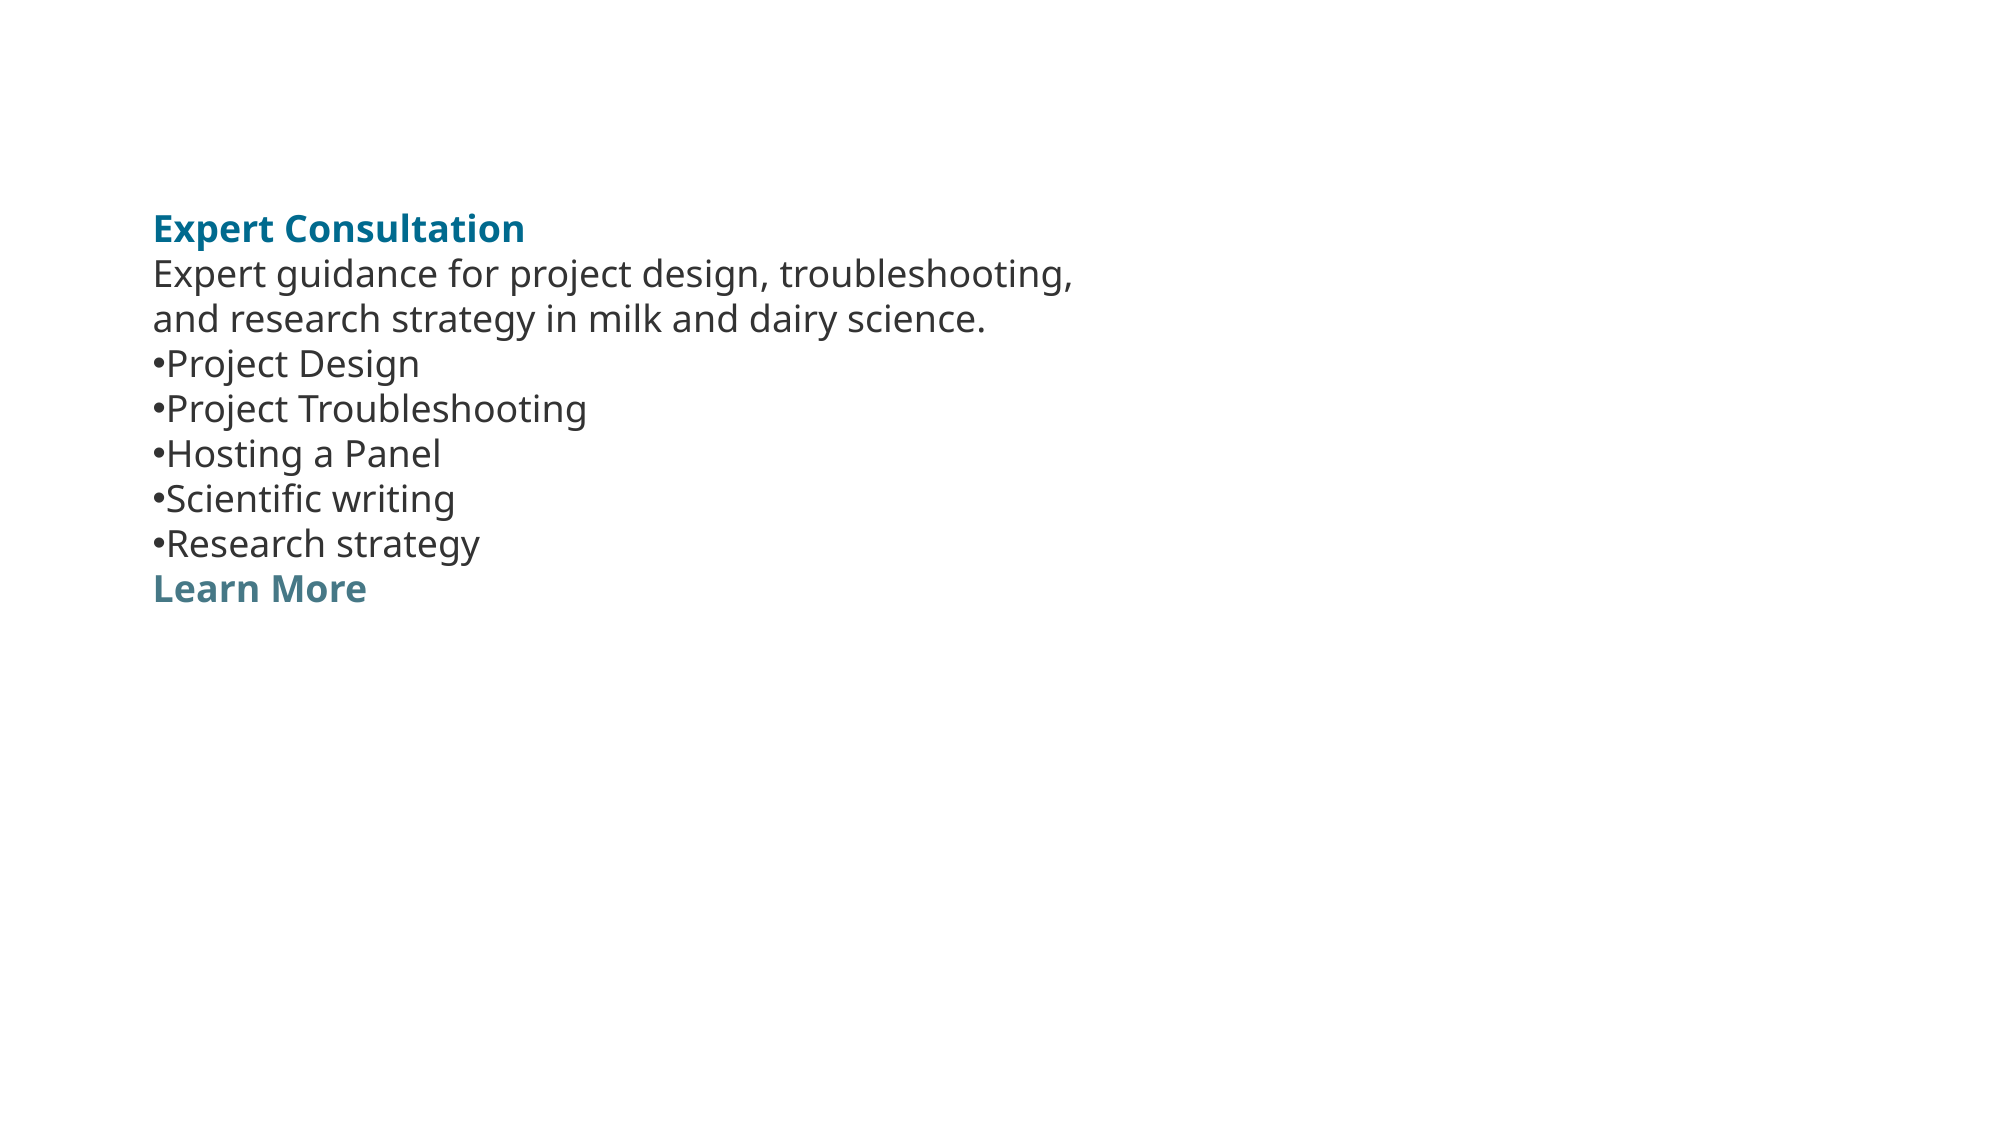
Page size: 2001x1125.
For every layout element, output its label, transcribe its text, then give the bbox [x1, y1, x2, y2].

text_box Expert Consultation Expert guidance for project design, troubleshooting, and research strategy in milk and dairy science. Project Design Project Troubleshooting Hosting a Panel Scientific writing Research strategy Learn More [137, 197, 1138, 624]
